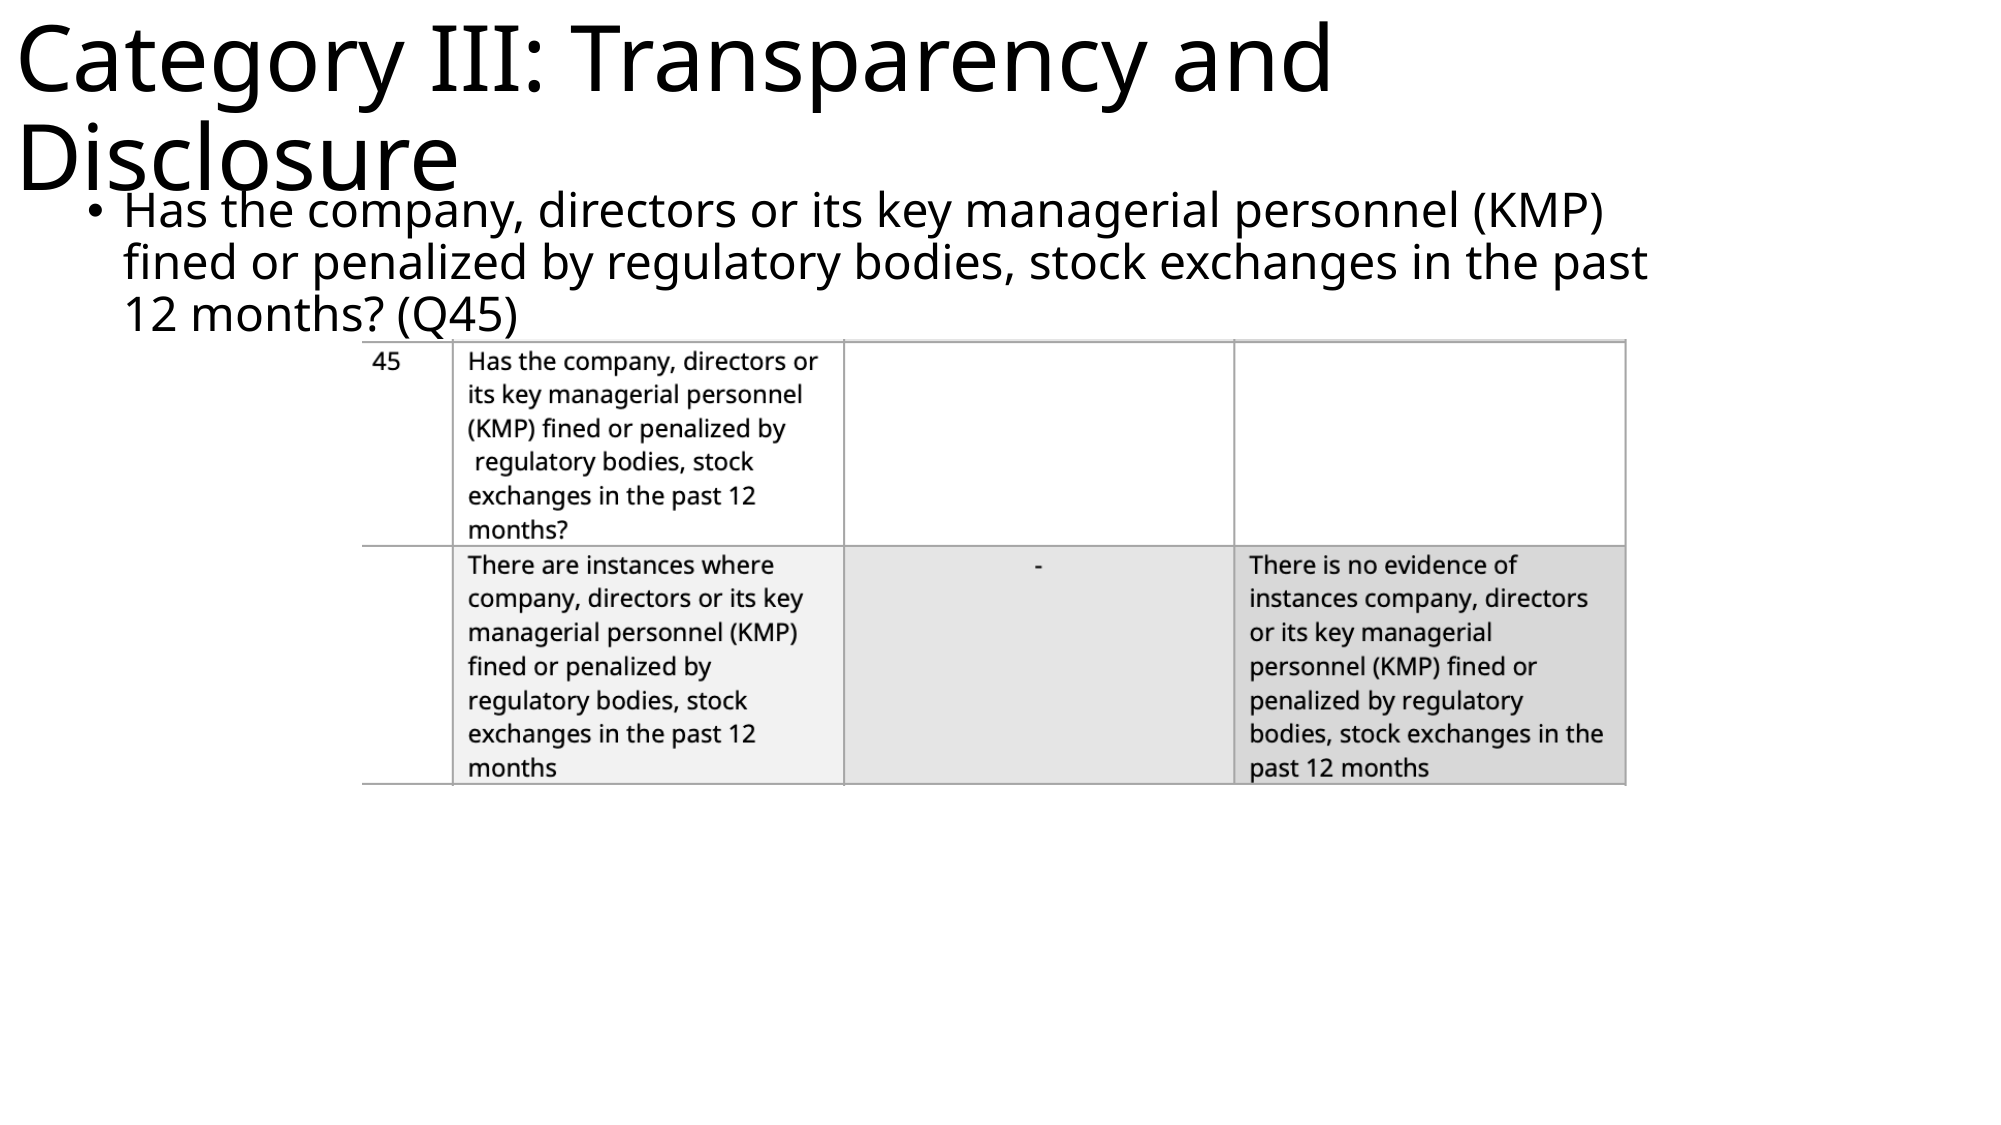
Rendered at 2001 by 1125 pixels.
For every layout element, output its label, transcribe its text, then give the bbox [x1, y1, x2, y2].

list Has the company, directors or its key managerial personnel (KMP) fined or penalized by regulatory bodies, stock exchanges in the past 12 months? (Q45) [0, 178, 1725, 350]
title Category III: Transparency and Disclosure [0, 3, 1725, 178]
picture [361, 339, 1638, 786]
